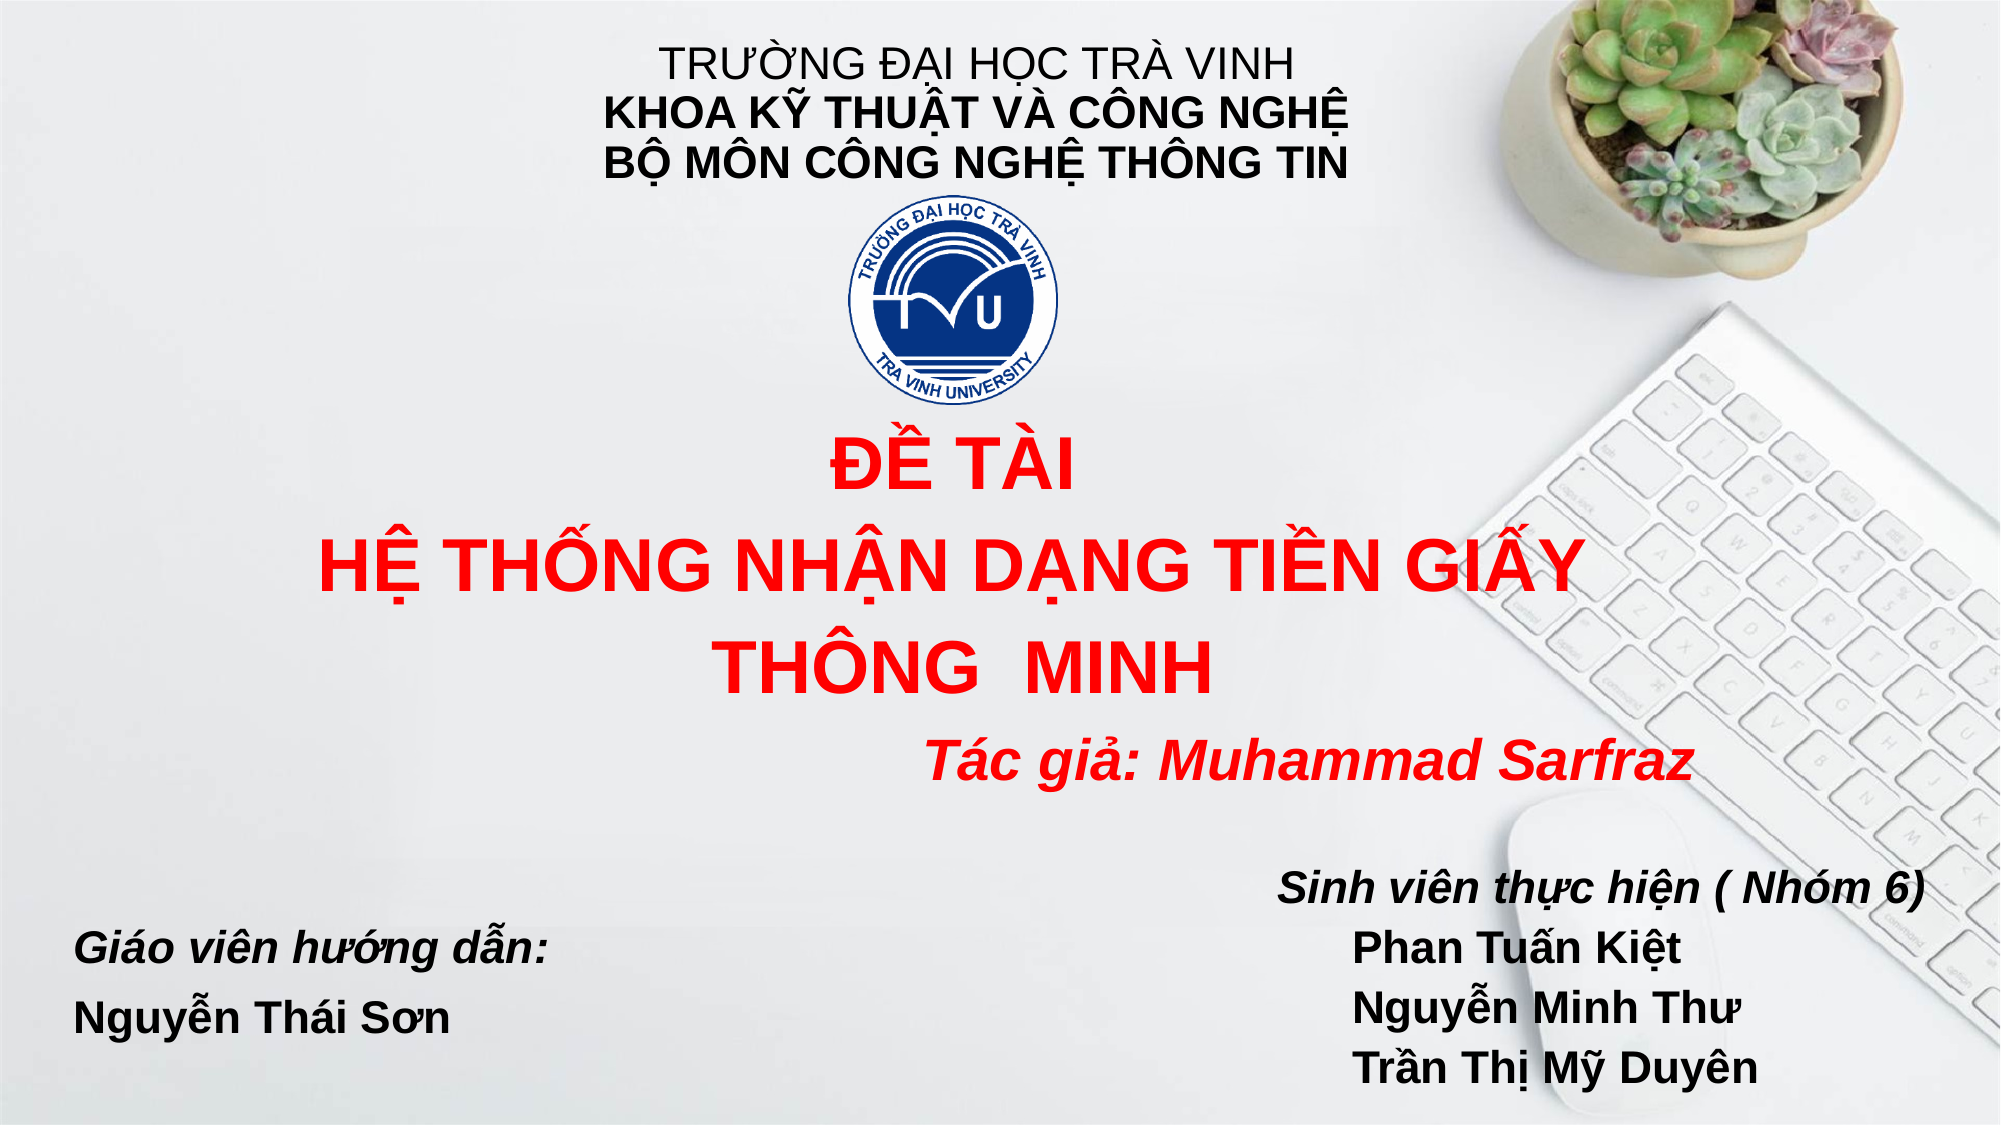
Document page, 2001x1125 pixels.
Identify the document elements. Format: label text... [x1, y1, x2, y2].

title TRƯỜNG ĐẠI HỌC TRÀ VINH KHOA KỸ THUẬT VÀ CÔNG NGHỆ BỘ MÔN CÔNG NGHỆ THÔNG TIN [227, 10, 1728, 196]
text_box Giáo viên hướng dẫn: Nguyễn Thái Sơn [58, 916, 756, 1069]
picture [0, 0, 2001, 1125]
text_box ĐỀ TÀI HỆ THỐNG NHẬN DẠNG TIỀN GIẤY THÔNG MINH Tác giả: Muhammad Sarfraz [195, 417, 1712, 813]
subtitle Sinh viên thực hiện ( Nhóm 6) Phan Tuấn Kiệt Nguyễn Minh Thư Trần Thị Mỹ Duyên [1262, 856, 2000, 1125]
